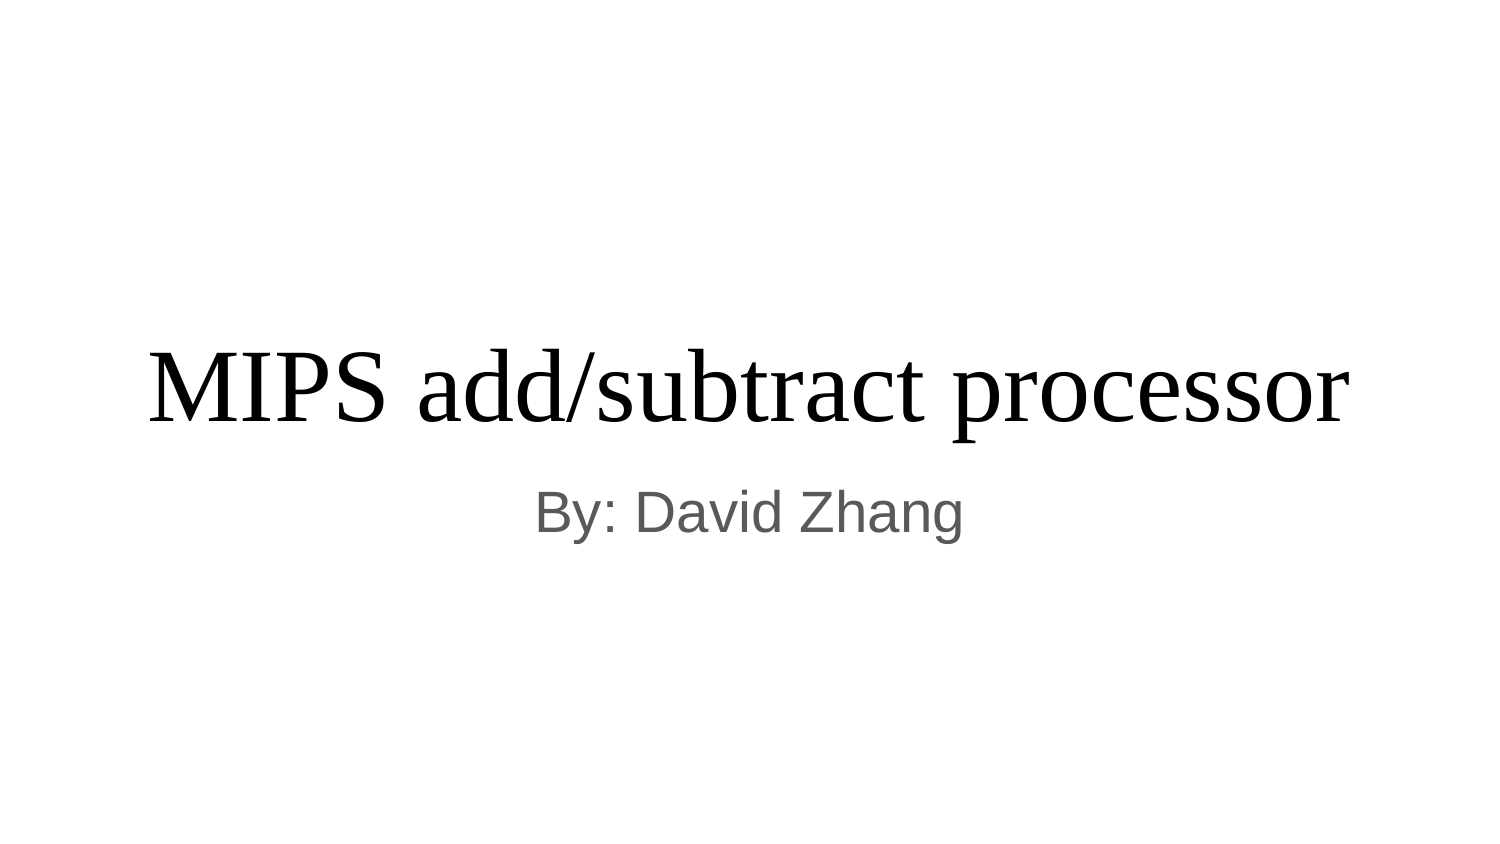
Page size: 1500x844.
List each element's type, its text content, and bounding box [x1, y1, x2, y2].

subtitle By: David Zhang [51, 464, 1449, 595]
title MIPS add/subtract processor [51, 122, 1449, 459]
